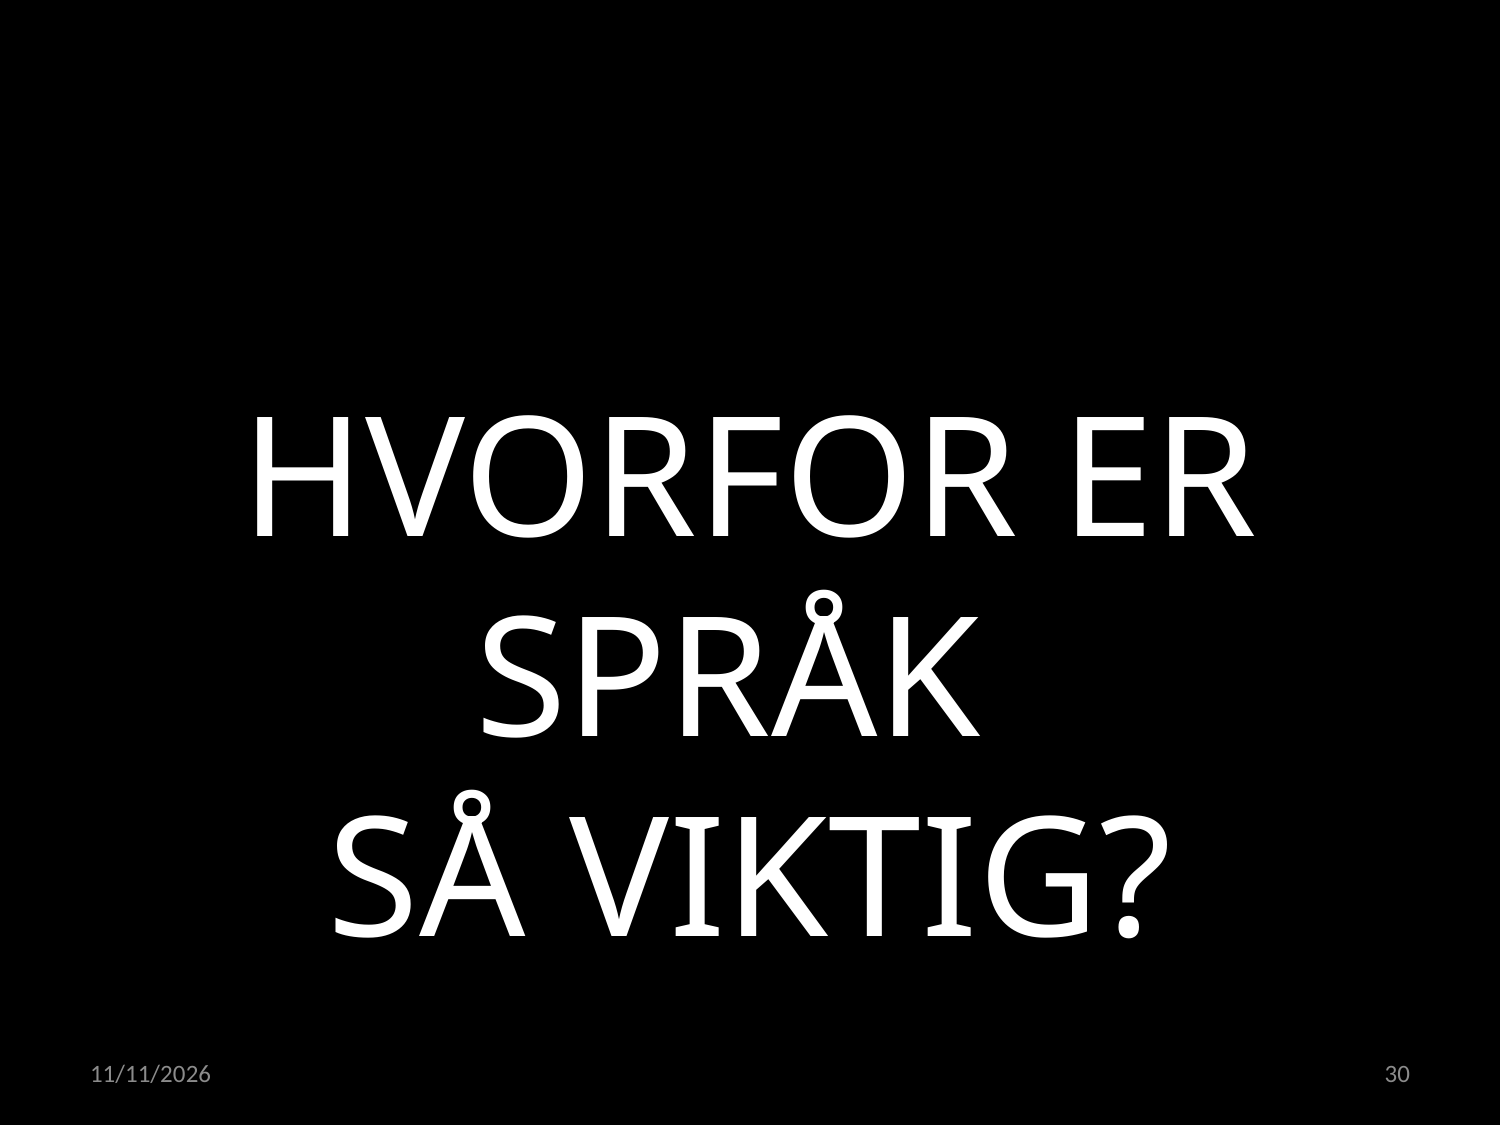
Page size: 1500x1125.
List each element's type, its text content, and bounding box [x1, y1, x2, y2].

slide_number 30 [1074, 1042, 1425, 1103]
text_box HVORFOR ER SPRÅK SÅ VIKTIG? [0, 361, 1500, 464]
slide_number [75, 1042, 425, 1103]
